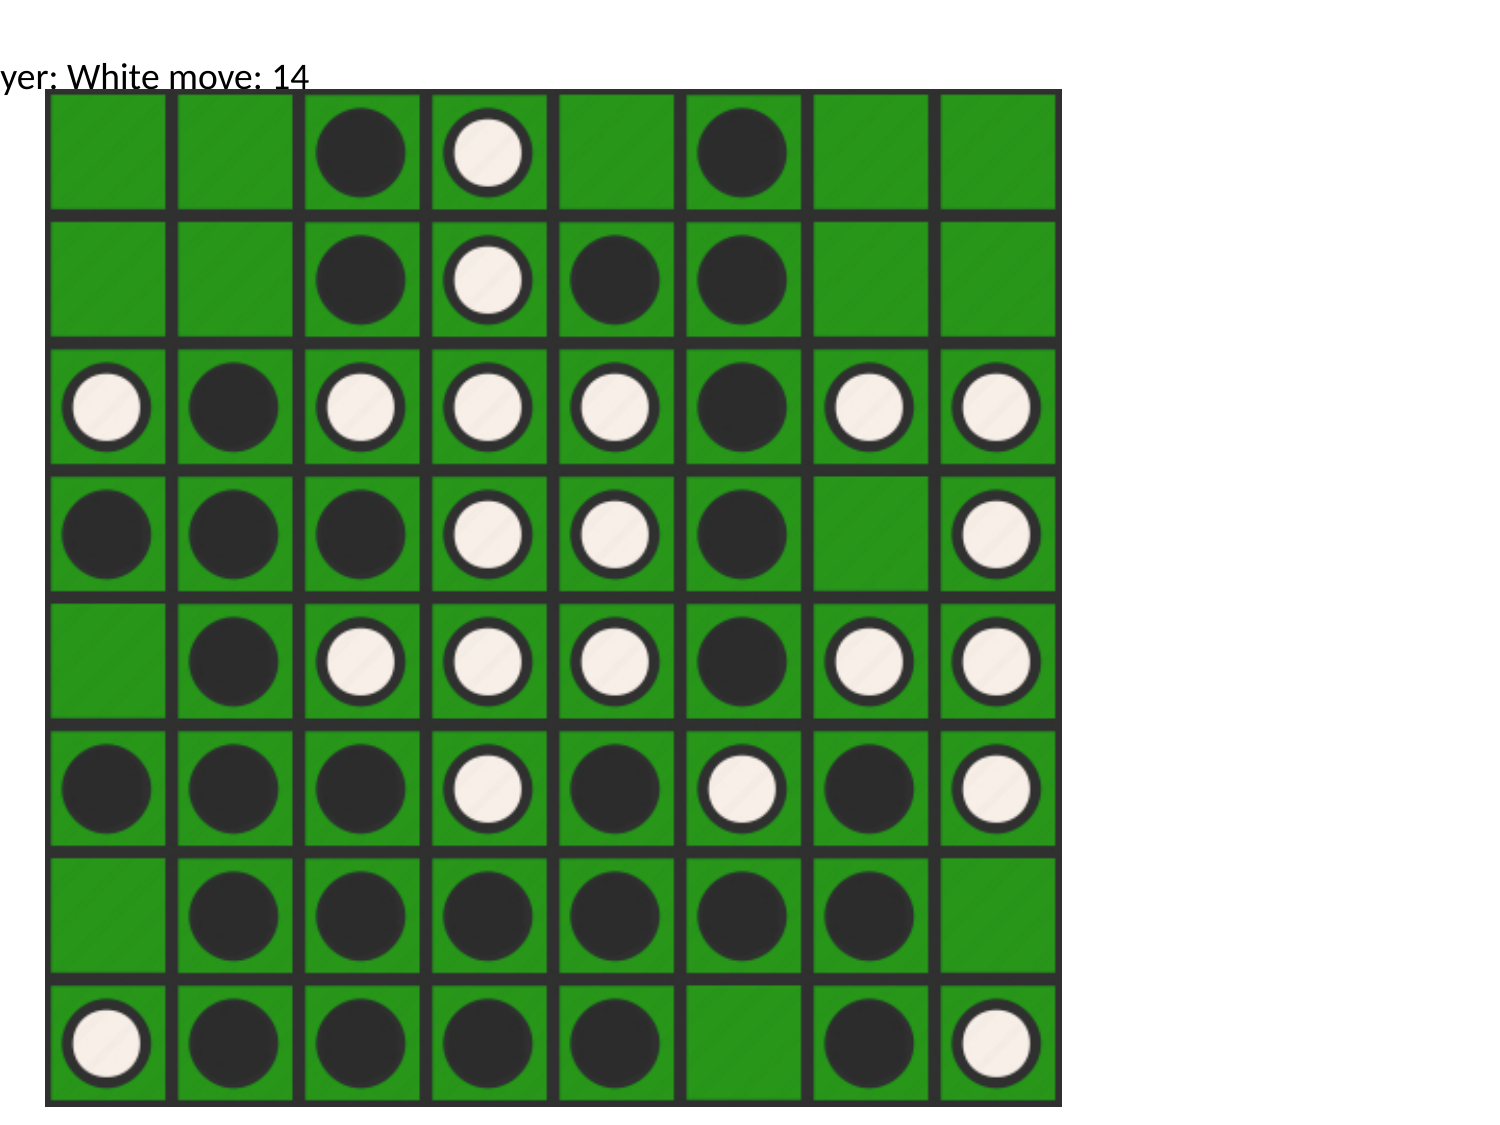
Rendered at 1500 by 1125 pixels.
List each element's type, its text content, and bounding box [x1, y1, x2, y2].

text_box turn: 46 player: White move: 14 [0, 44, 325, 105]
picture [44, 89, 1062, 1107]
